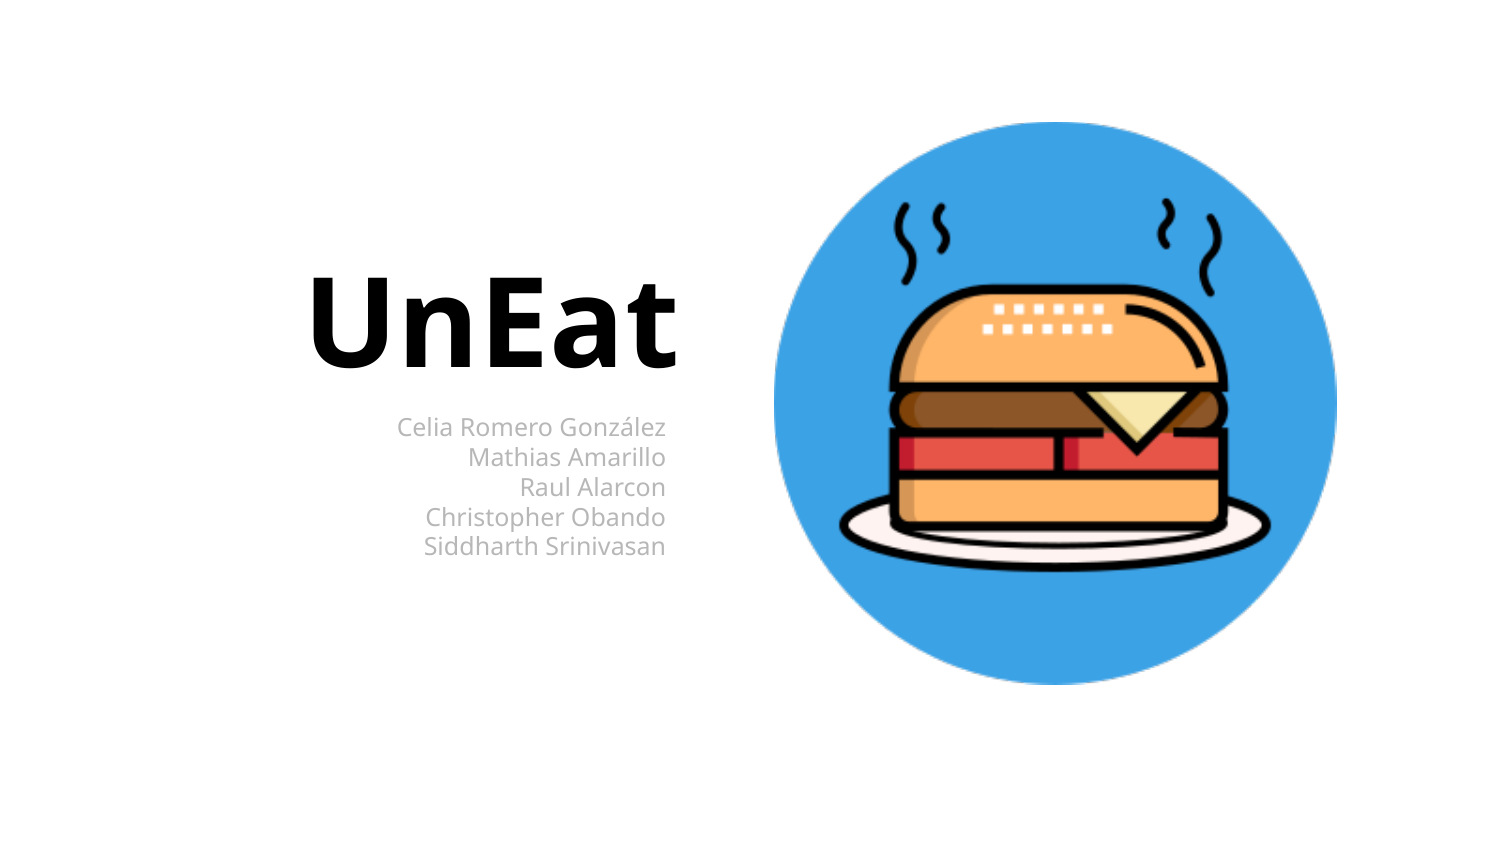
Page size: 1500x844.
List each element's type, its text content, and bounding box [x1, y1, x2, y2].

text_box Celia Romero González Mathias Amarillo Raul Alarcon Christopher Obando Siddharth Srinivasan [0, 396, 682, 616]
picture [774, 122, 1337, 685]
title UnEat [0, 227, 695, 371]
